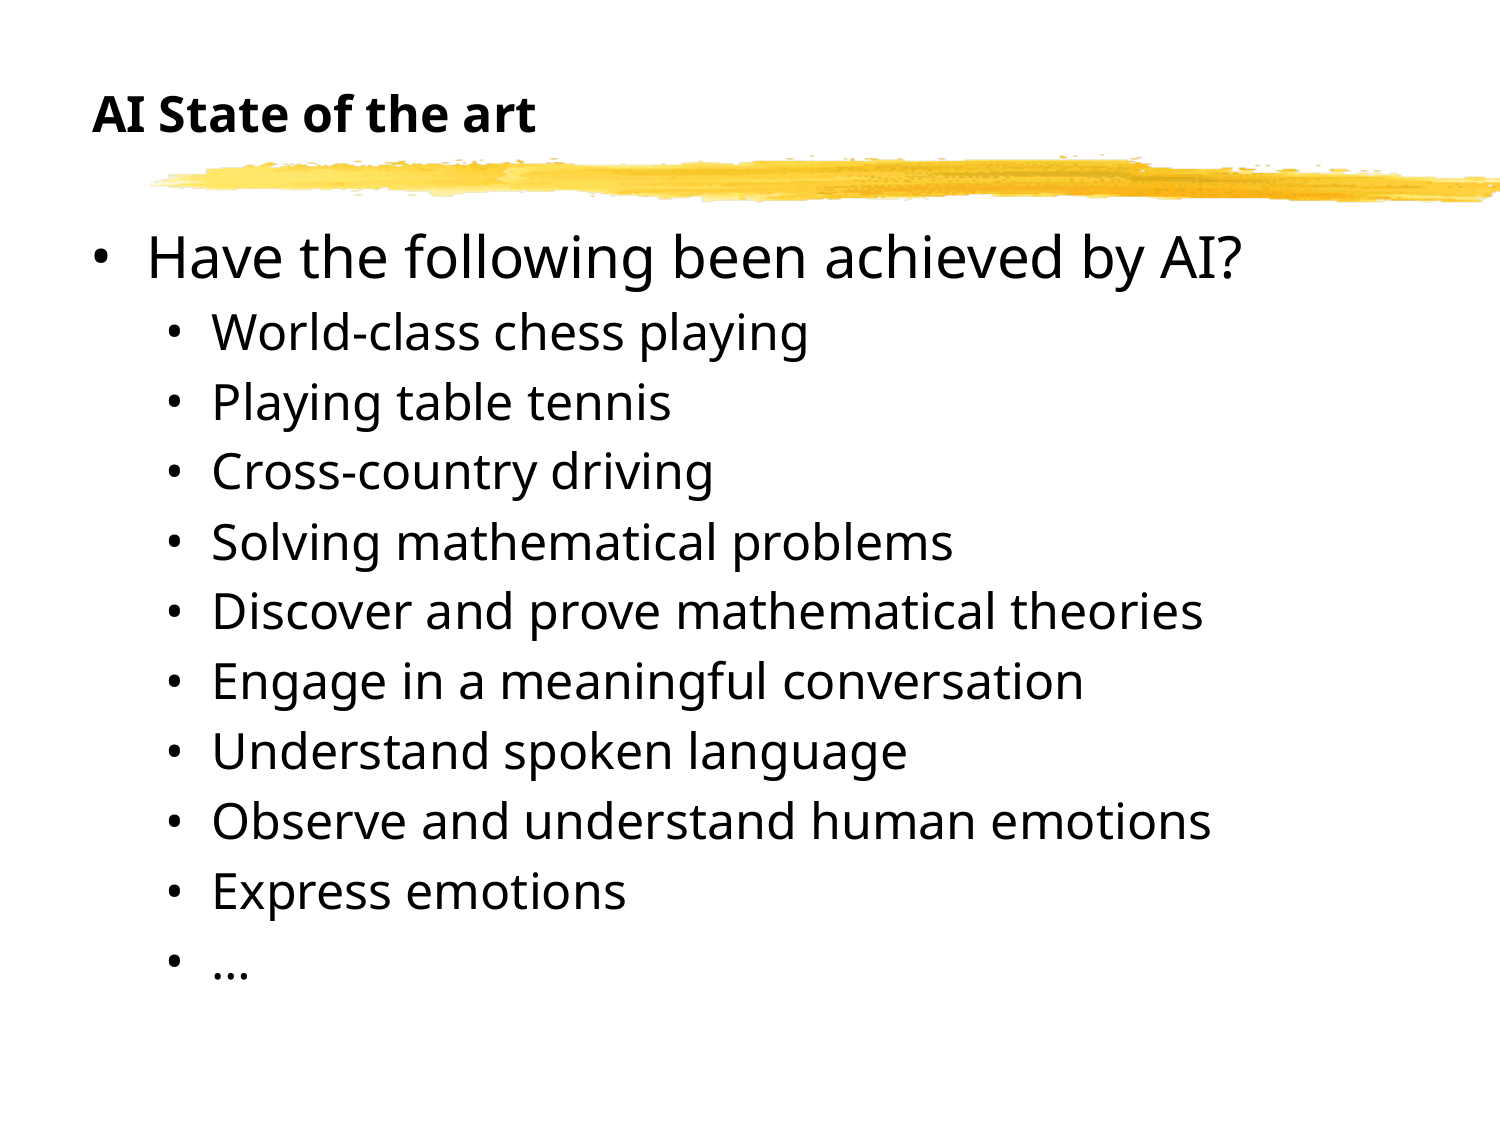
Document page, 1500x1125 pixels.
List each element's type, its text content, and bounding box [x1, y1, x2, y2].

title AI State of the art [77, 37, 1415, 150]
list Have the following been achieved by AI? World-class chess playing Playing table tennis Cross-country driving Solving mathematical problems Discover and prove mathematical theories Engage in a meaningful conversation Understand spoken language Observe and understand human emotions Express emotions … [75, 212, 1417, 994]
picture [150, 149, 1500, 213]
